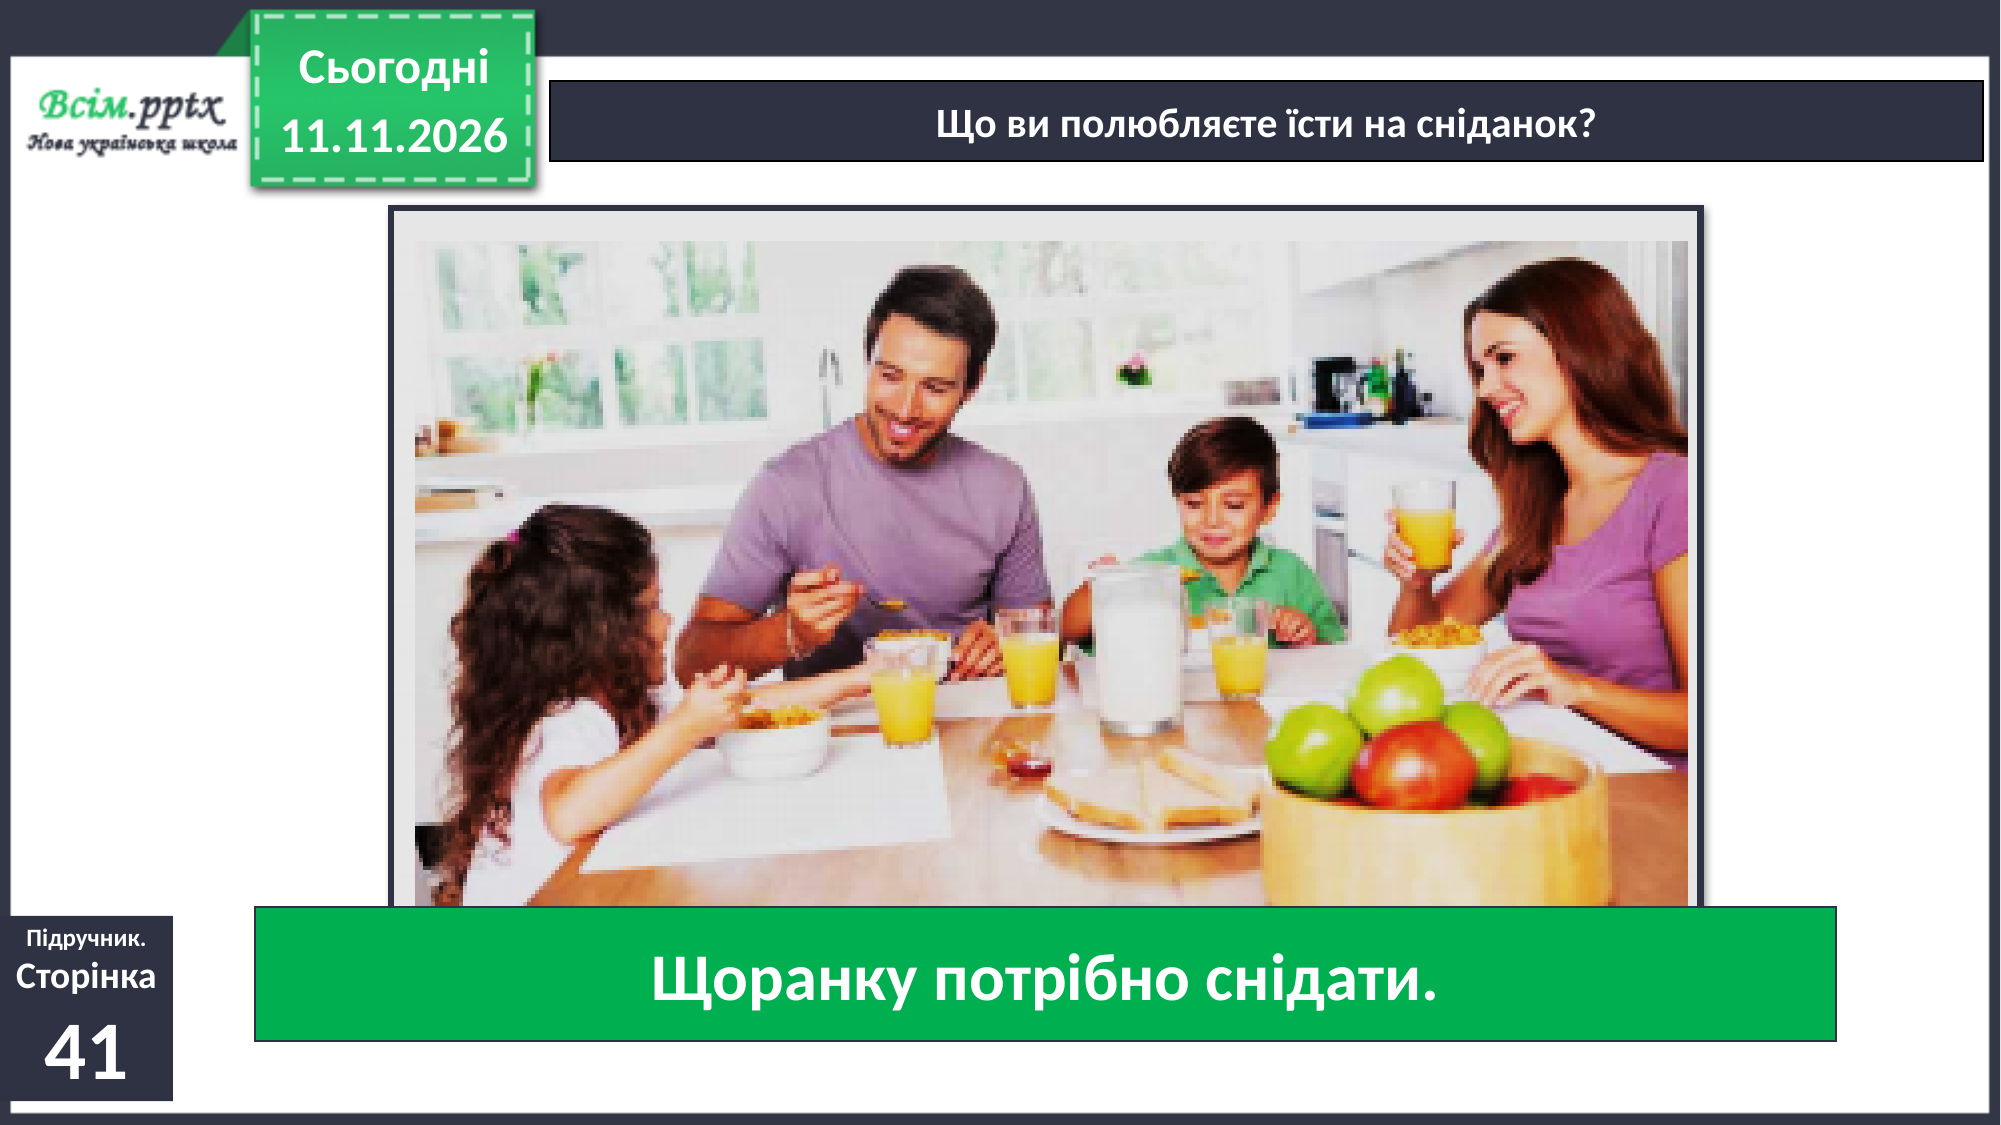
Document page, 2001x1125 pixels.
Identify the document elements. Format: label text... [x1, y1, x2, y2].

text_box 13.02.2022 [263, 101, 524, 164]
picture [0, 0, 2001, 1125]
text_box Що ви полюбляєте їсти на сніданок? [549, 80, 1984, 162]
text_box Підручник. Сторінка 41 [0, 915, 174, 1102]
text_box Сьогодні [284, 26, 535, 101]
text_box Щоранку потрібно снідати. [254, 906, 1837, 1042]
